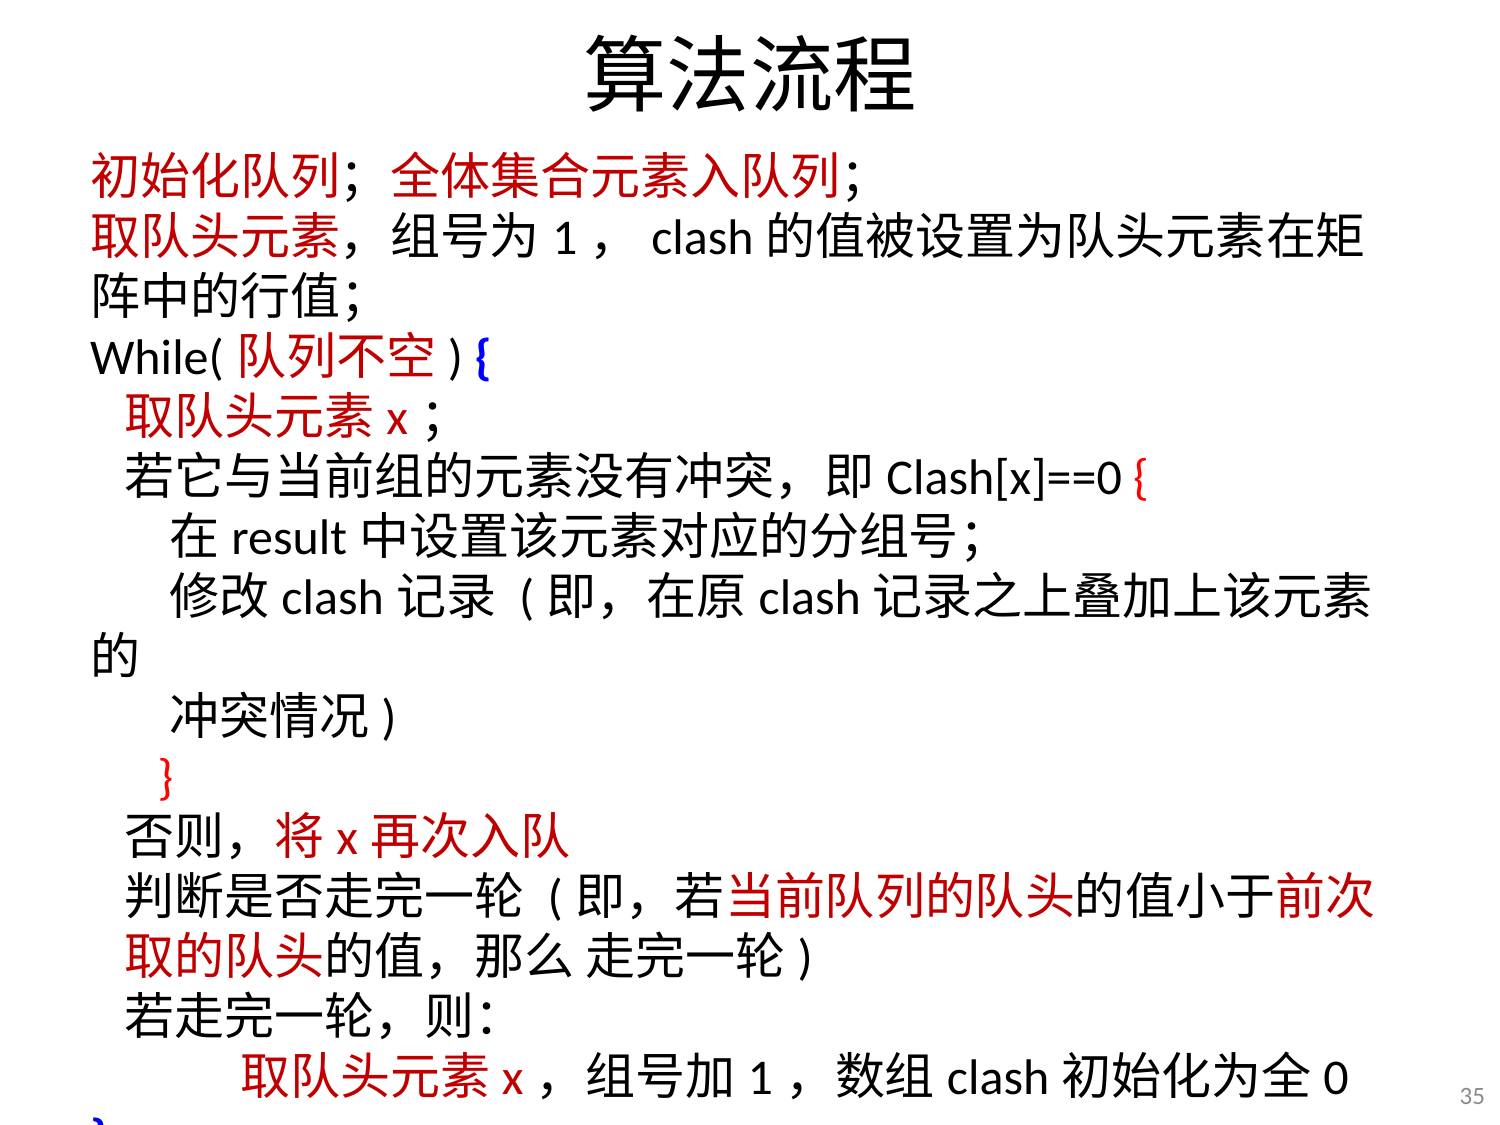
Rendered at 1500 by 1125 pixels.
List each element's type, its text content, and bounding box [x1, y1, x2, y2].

title 算法流程 [75, 0, 1425, 137]
list 初始化队列；全体集合元素入队列； 取队头元素，组号为1，clash的值被设置为队头元素在矩阵中的行值； While(队列不空) { 取队头元素x； 若它与当前组的元素没有冲突，即Clash[x]==0 { 在result中设置该元素对应的分组号； 修改clash记录 (即，在原clash记录之上叠加上该元素的 冲突情况) } 否则，将x再次入队 判断是否走完一轮 (即，若当前队列的队头的值小于前次 取的队头的值，那么 走完一轮) 若走完一轮，则： 取队头元素x，组号加1，数组clash初始化为全0 } [75, 137, 1425, 1094]
slide_number 35 [1435, 1065, 1500, 1125]
